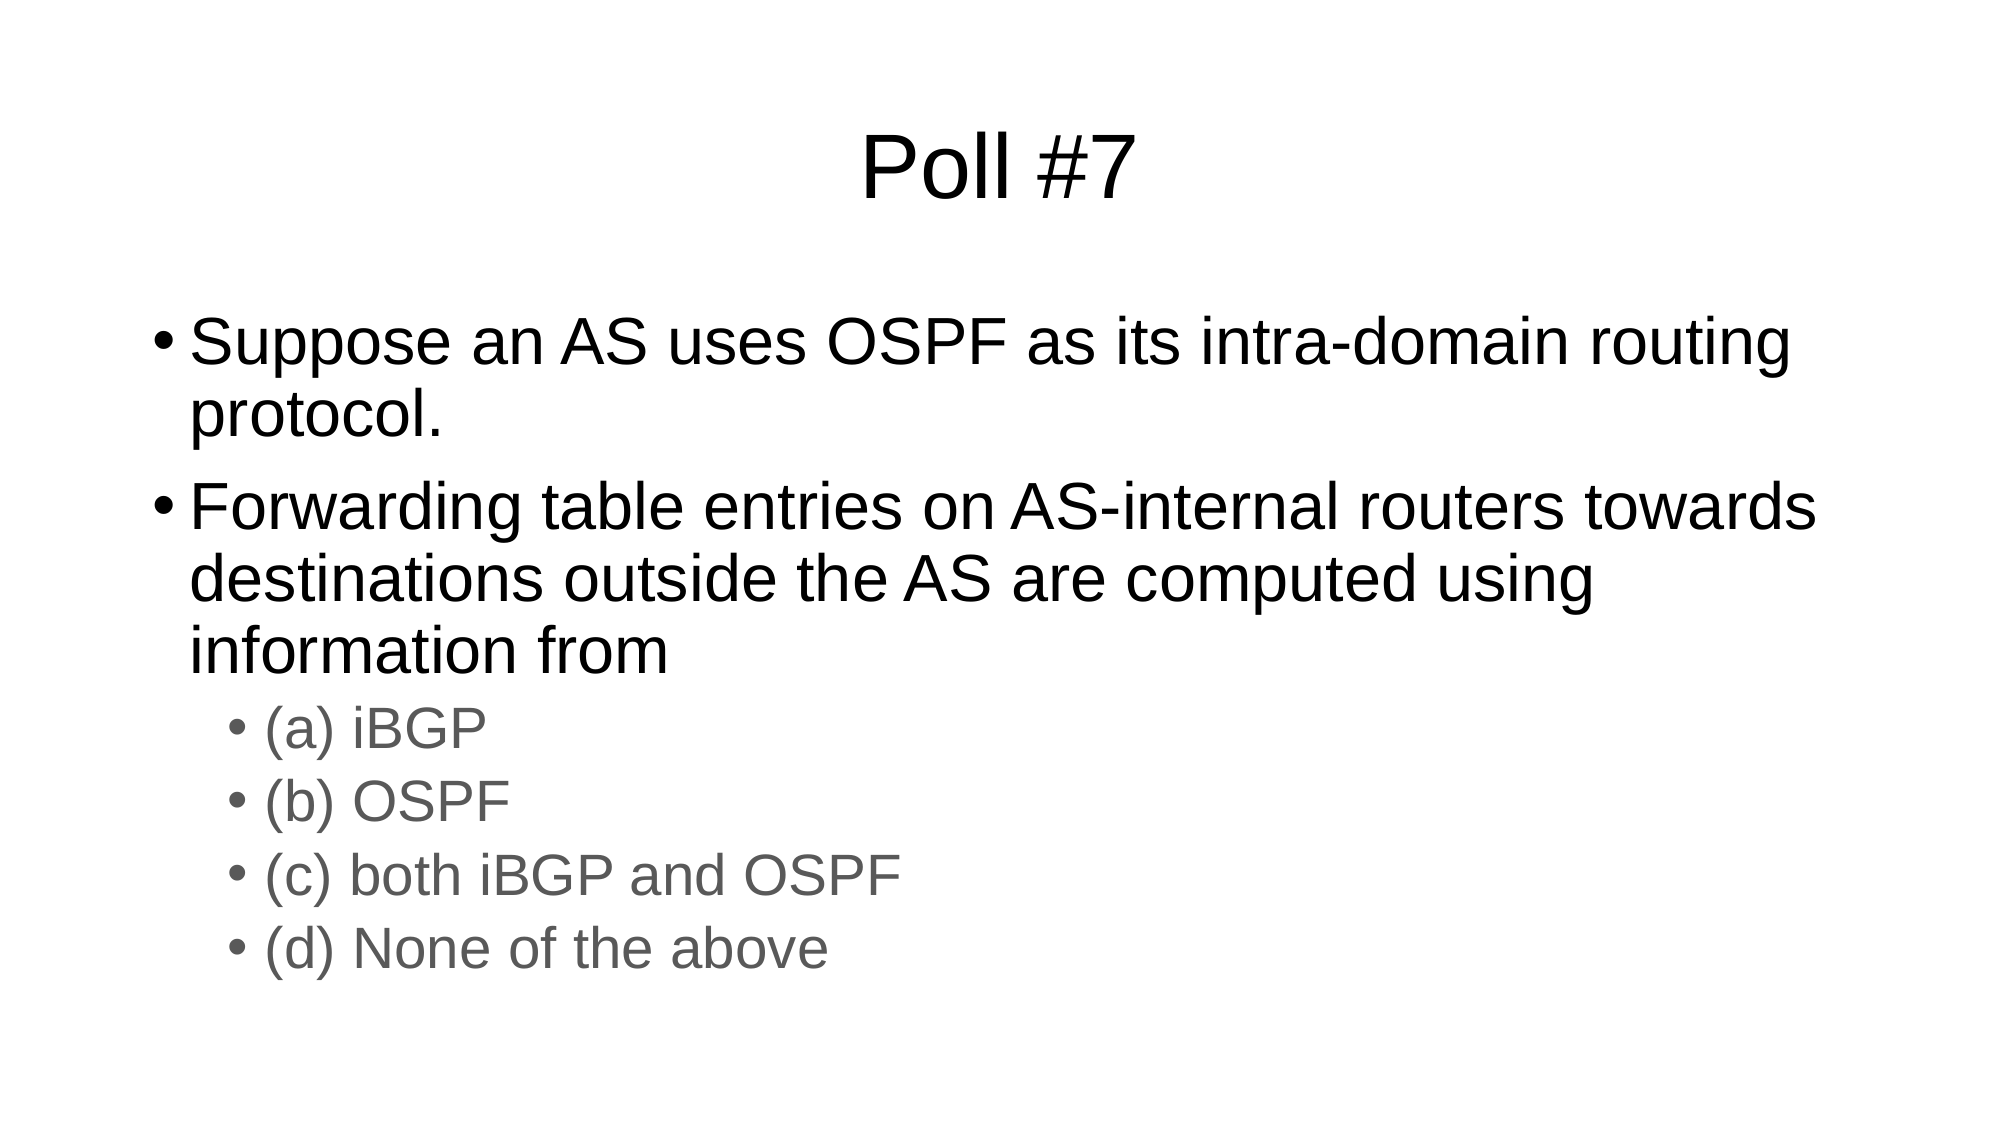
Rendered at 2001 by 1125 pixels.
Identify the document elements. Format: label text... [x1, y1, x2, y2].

title Poll #7 [137, 59, 1863, 278]
list Suppose an AS uses OSPF as its intra-domain routing protocol. Forwarding table entries on AS-internal routers towards destinations outside the AS are computed using information from (a) iBGP (b) OSPF (c) both iBGP and OSPF (d) None of the above [137, 299, 1863, 1014]
